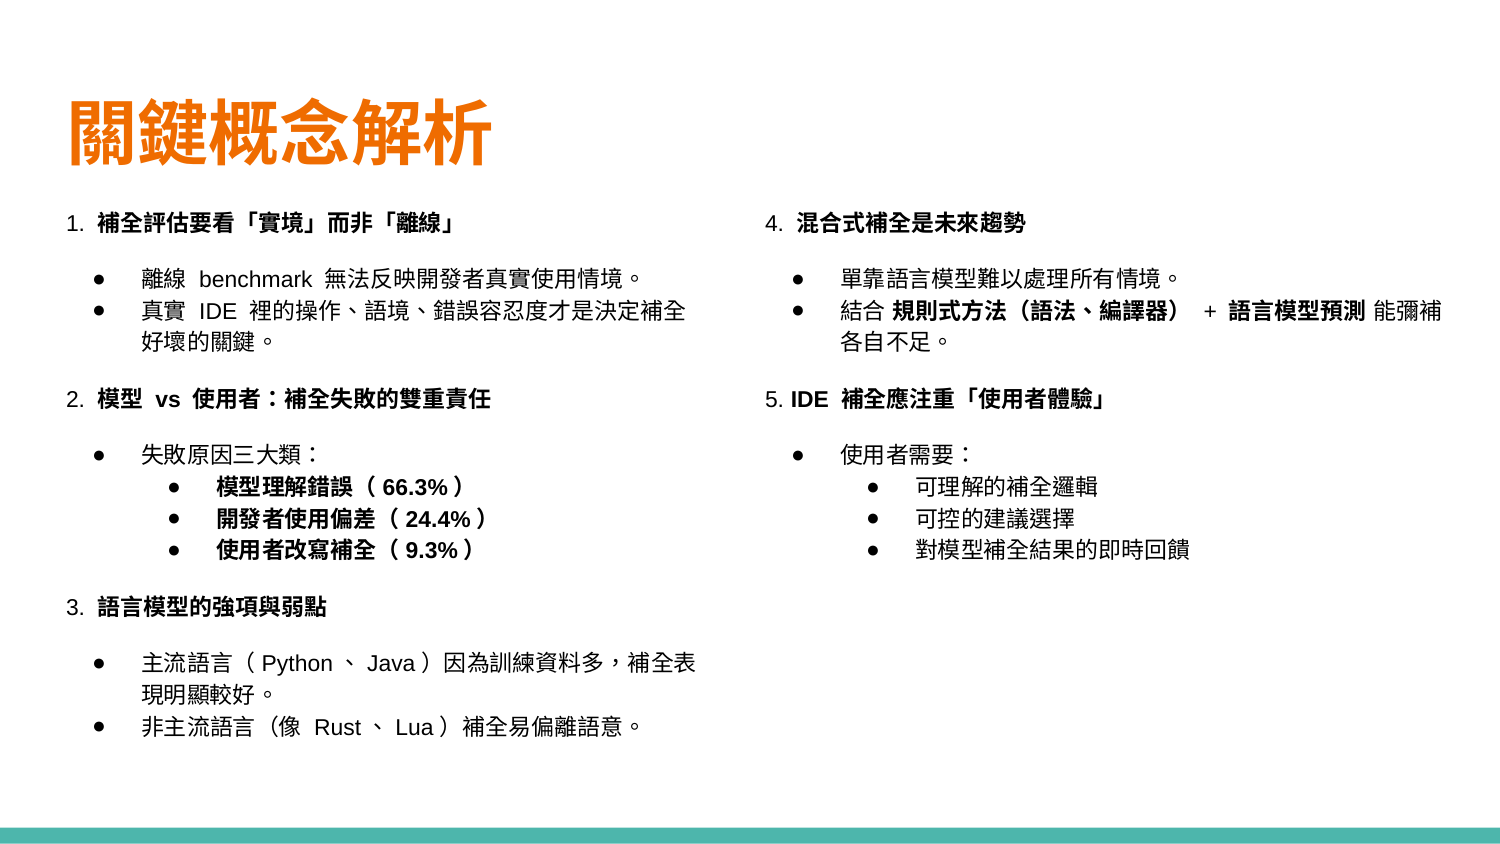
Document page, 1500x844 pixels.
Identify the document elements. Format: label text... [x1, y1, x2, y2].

list 1. 補全評估要看「實境」而非「離線」 離線 benchmark 無法反映開發者真實使用情境。 真實 IDE 裡的操作、語境、錯誤容忍度才是決定補全好壞的關鍵。 2. 模型 vs 使用者：補全失敗的雙重責任 失敗原因三大類： 模型理解錯誤（66.3%） 開發者使用偏差（24.4%） 使用者改寫補全（9.3%） 3. 語言模型的強項與弱點 主流語言（Python、Java）因為訓練資料多，補全表現明顯較好。 非主流語言（像 Rust、Lua）補全易偏離語意。 [51, 189, 722, 808]
list 4. 混合式補全是未來趨勢 單靠語言模型難以處理所有情境。 結合 規則式方法（語法、編譯器） + 語言模型預測 能彌補各自不足。 5. IDE 補全應注重「使用者體驗」 使用者需要： 可理解的補全邏輯 可控的建議選擇 對模型補全結果的即時回饋 [750, 189, 1460, 808]
title 關鍵概念解析 [51, 72, 1449, 189]
